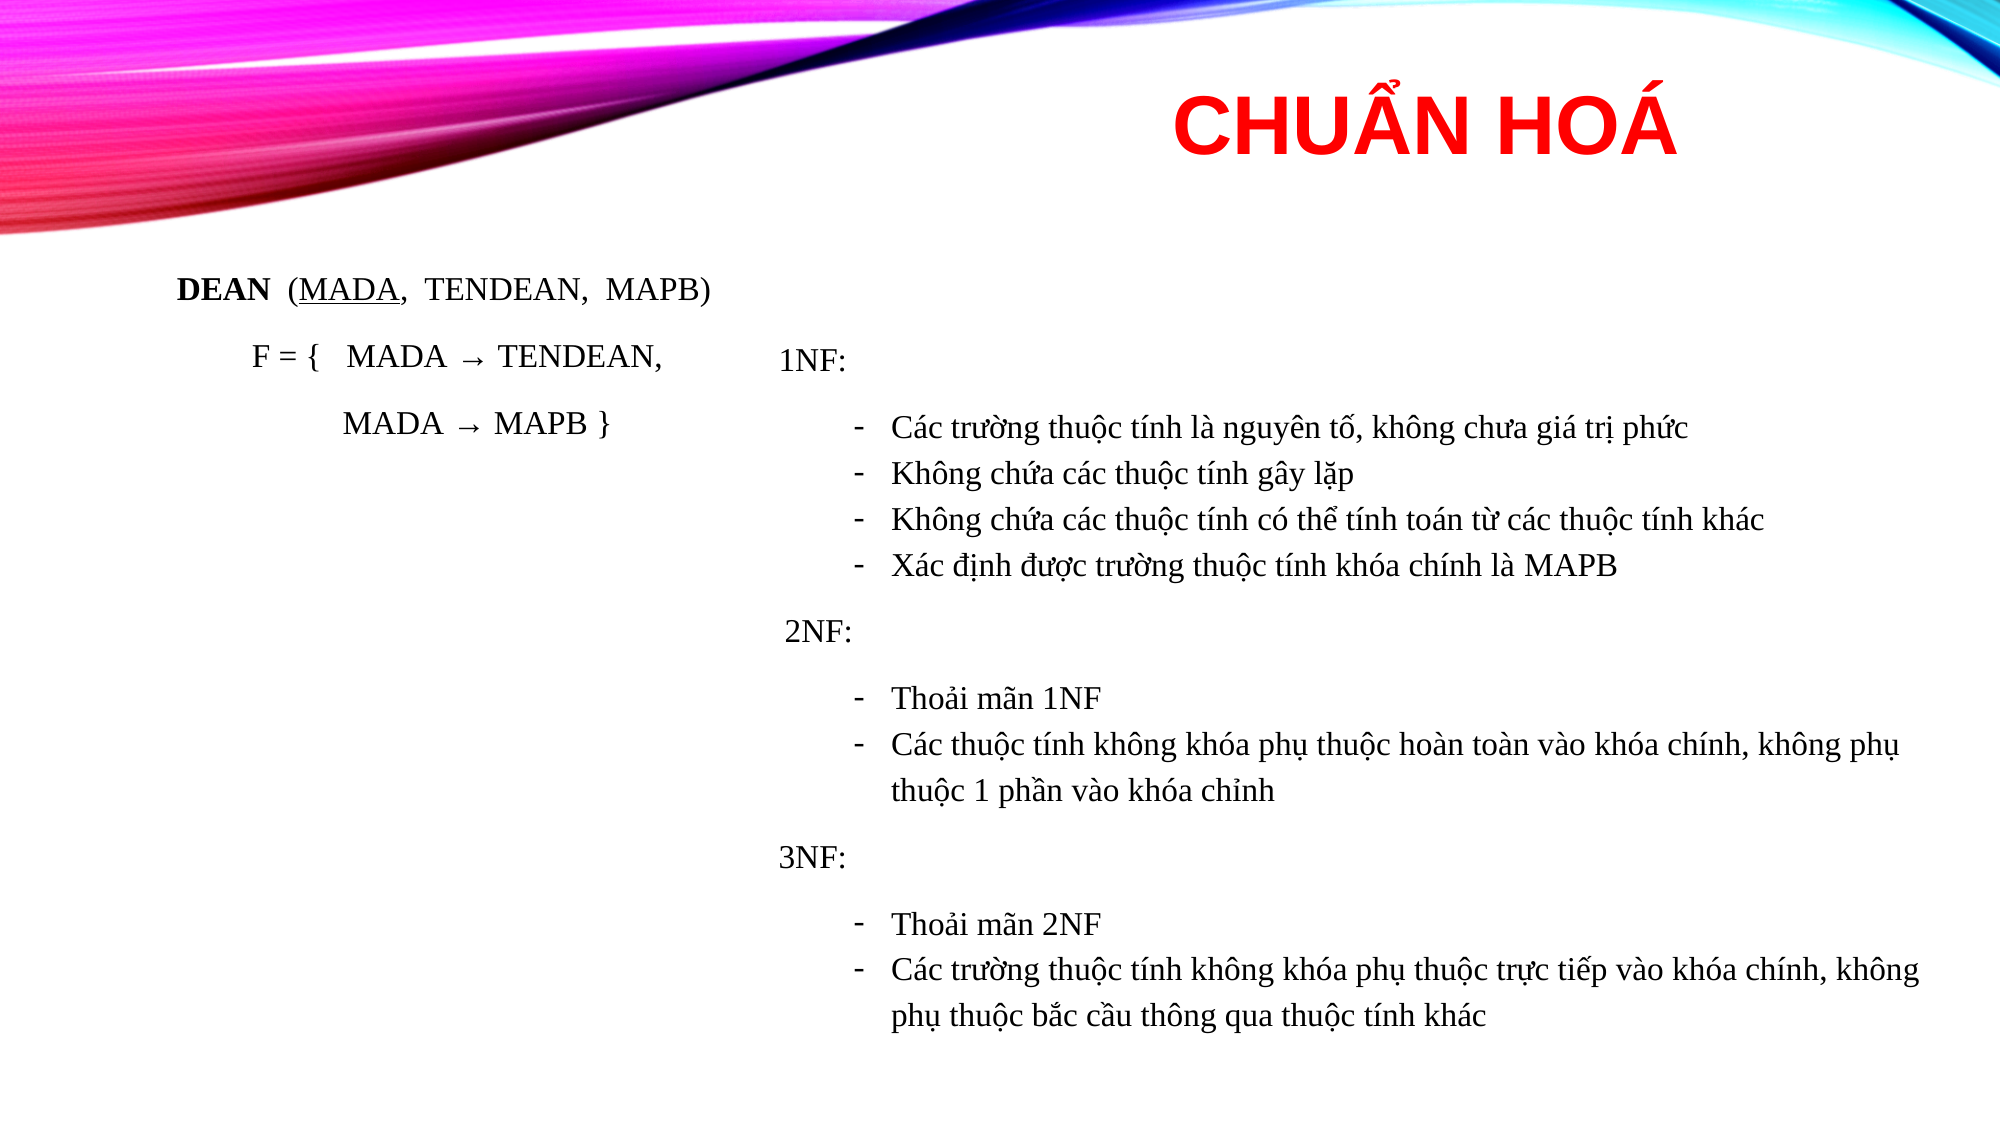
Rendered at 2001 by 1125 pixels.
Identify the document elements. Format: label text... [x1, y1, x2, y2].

picture [0, 0, 2000, 237]
picture [1910, 0, 2000, 45]
text_box DEAN (MADA, TENDEAN, MAPB) F = { MADA → TENDEAN, MADA → MAPB } [87, 254, 795, 515]
text_box 1NF: Các trường thuộc tính là nguyên tố, không chưa giá trị phức Không chứa các thuộc tính gây lặp Không chứa các thuộc tính có thể tính toán từ các thuộc tính khác Xác định được trường thuộc tính khóa chính là MAPB 2NF: Thoải mãn 1NF Các thuộc tính không khóa phụ thuộc hoàn toàn vào khóa chính, không phụ thuộc 1 phần vào khóa chỉnh 3NF: Thoải mãn 2NF Các trường thuộc tính không khóa phụ thuộc trực tiếp vào khóa chính, không phụ thuộc bắc cầu thông qua thuộc tính khác [688, 325, 1984, 1041]
text_box Chuẩn hoá [868, 42, 1984, 213]
picture [1890, 0, 2000, 75]
